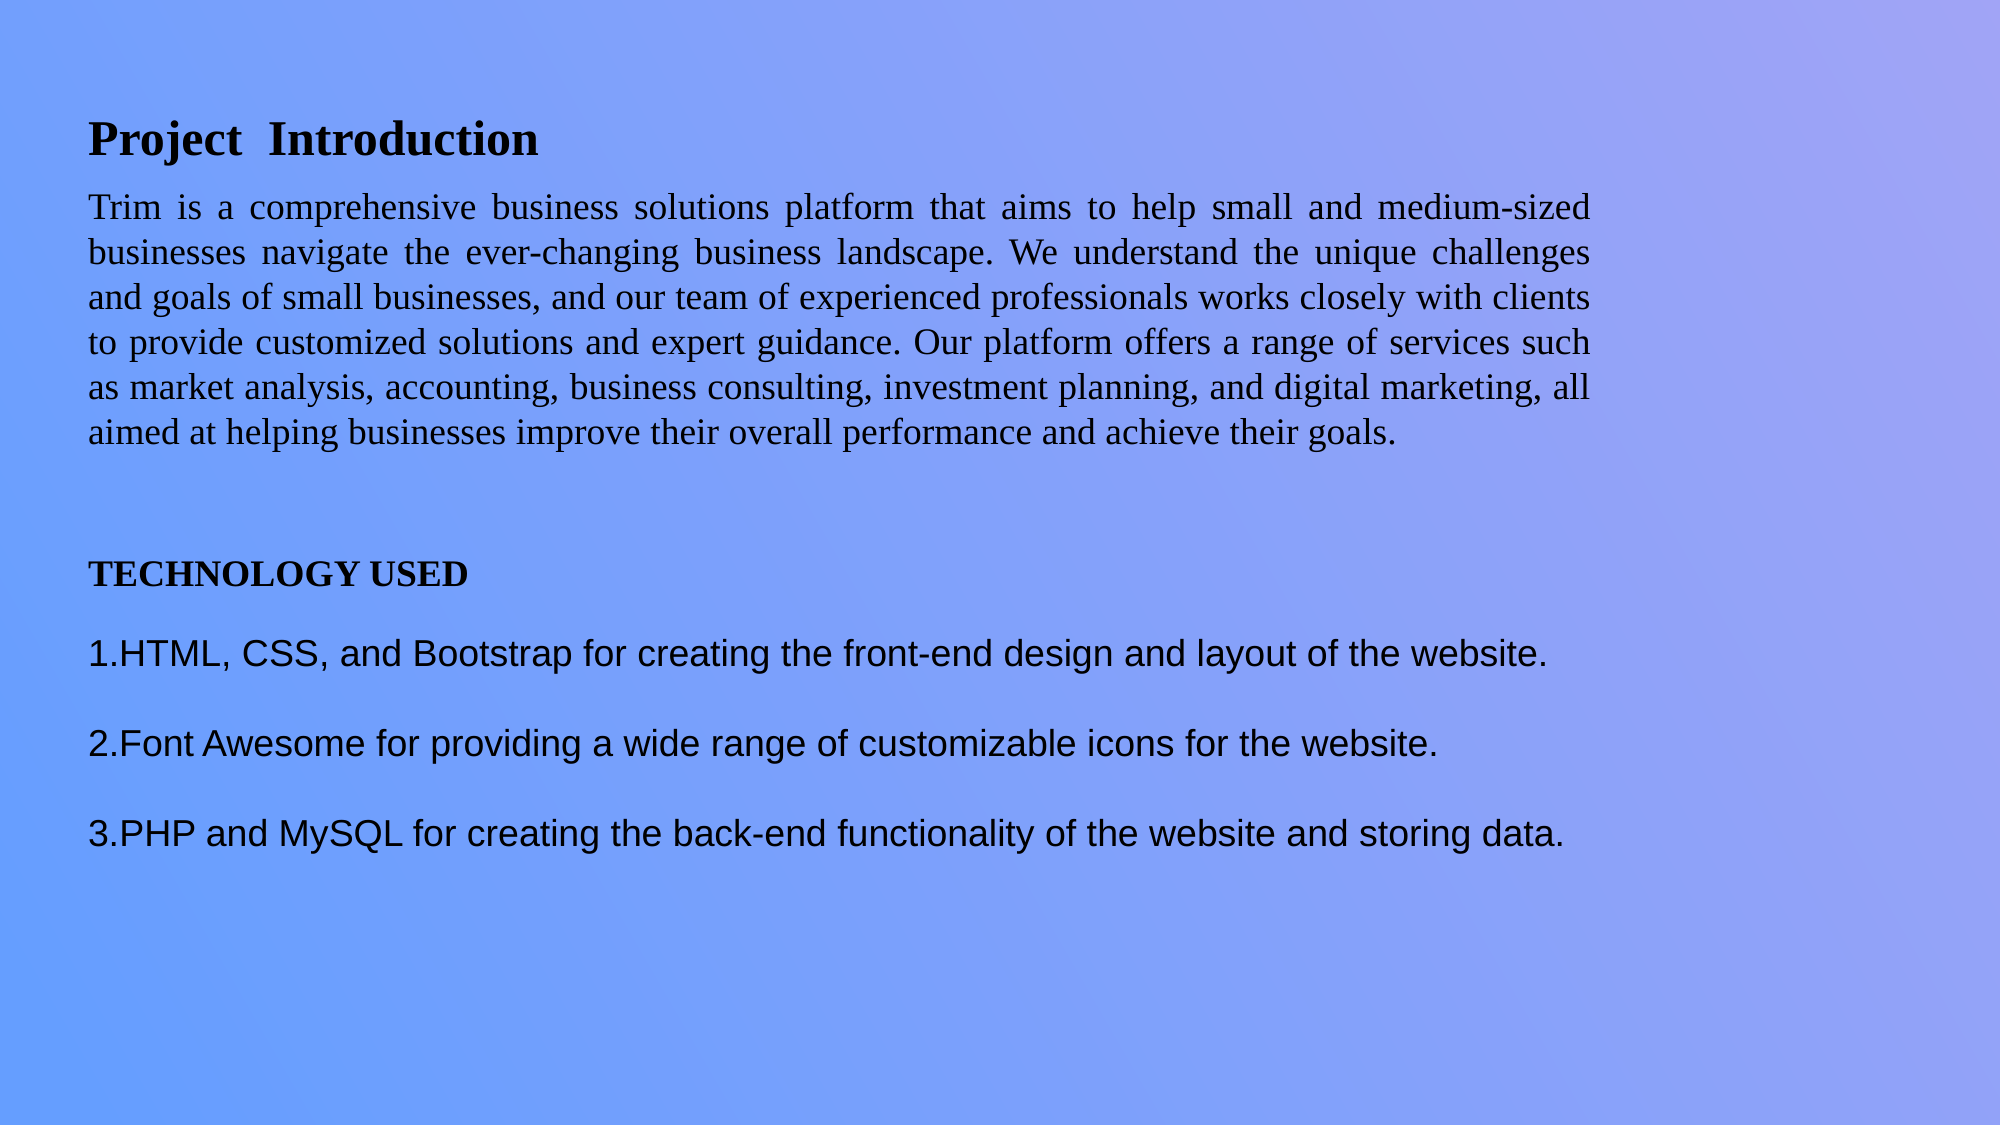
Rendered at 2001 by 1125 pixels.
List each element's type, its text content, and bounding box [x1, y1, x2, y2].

text_box Trim is a comprehensive business solutions platform that aims to help small and medium-sized businesses navigate the ever-changing business landscape. We understand the unique challenges and goals of small businesses, and our team of experienced professionals works closely with clients to provide customized solutions and expert guidance. Our platform offers a range of services such as market analysis, accounting, business consulting, investment planning, and digital marketing, all aimed at helping businesses improve their overall performance and achieve their goals. [73, 174, 1608, 460]
text_box TECHNOLOGY USED [73, 541, 488, 602]
text_box Project Introduction [73, 98, 626, 174]
text_box HTML, CSS, and Bootstrap for creating the front-end design and layout of the website. Font Awesome for providing a wide range of customizable icons for the website. 3.PHP and MySQL for creating the back-end functionality of the website and storing data. [73, 621, 1626, 862]
